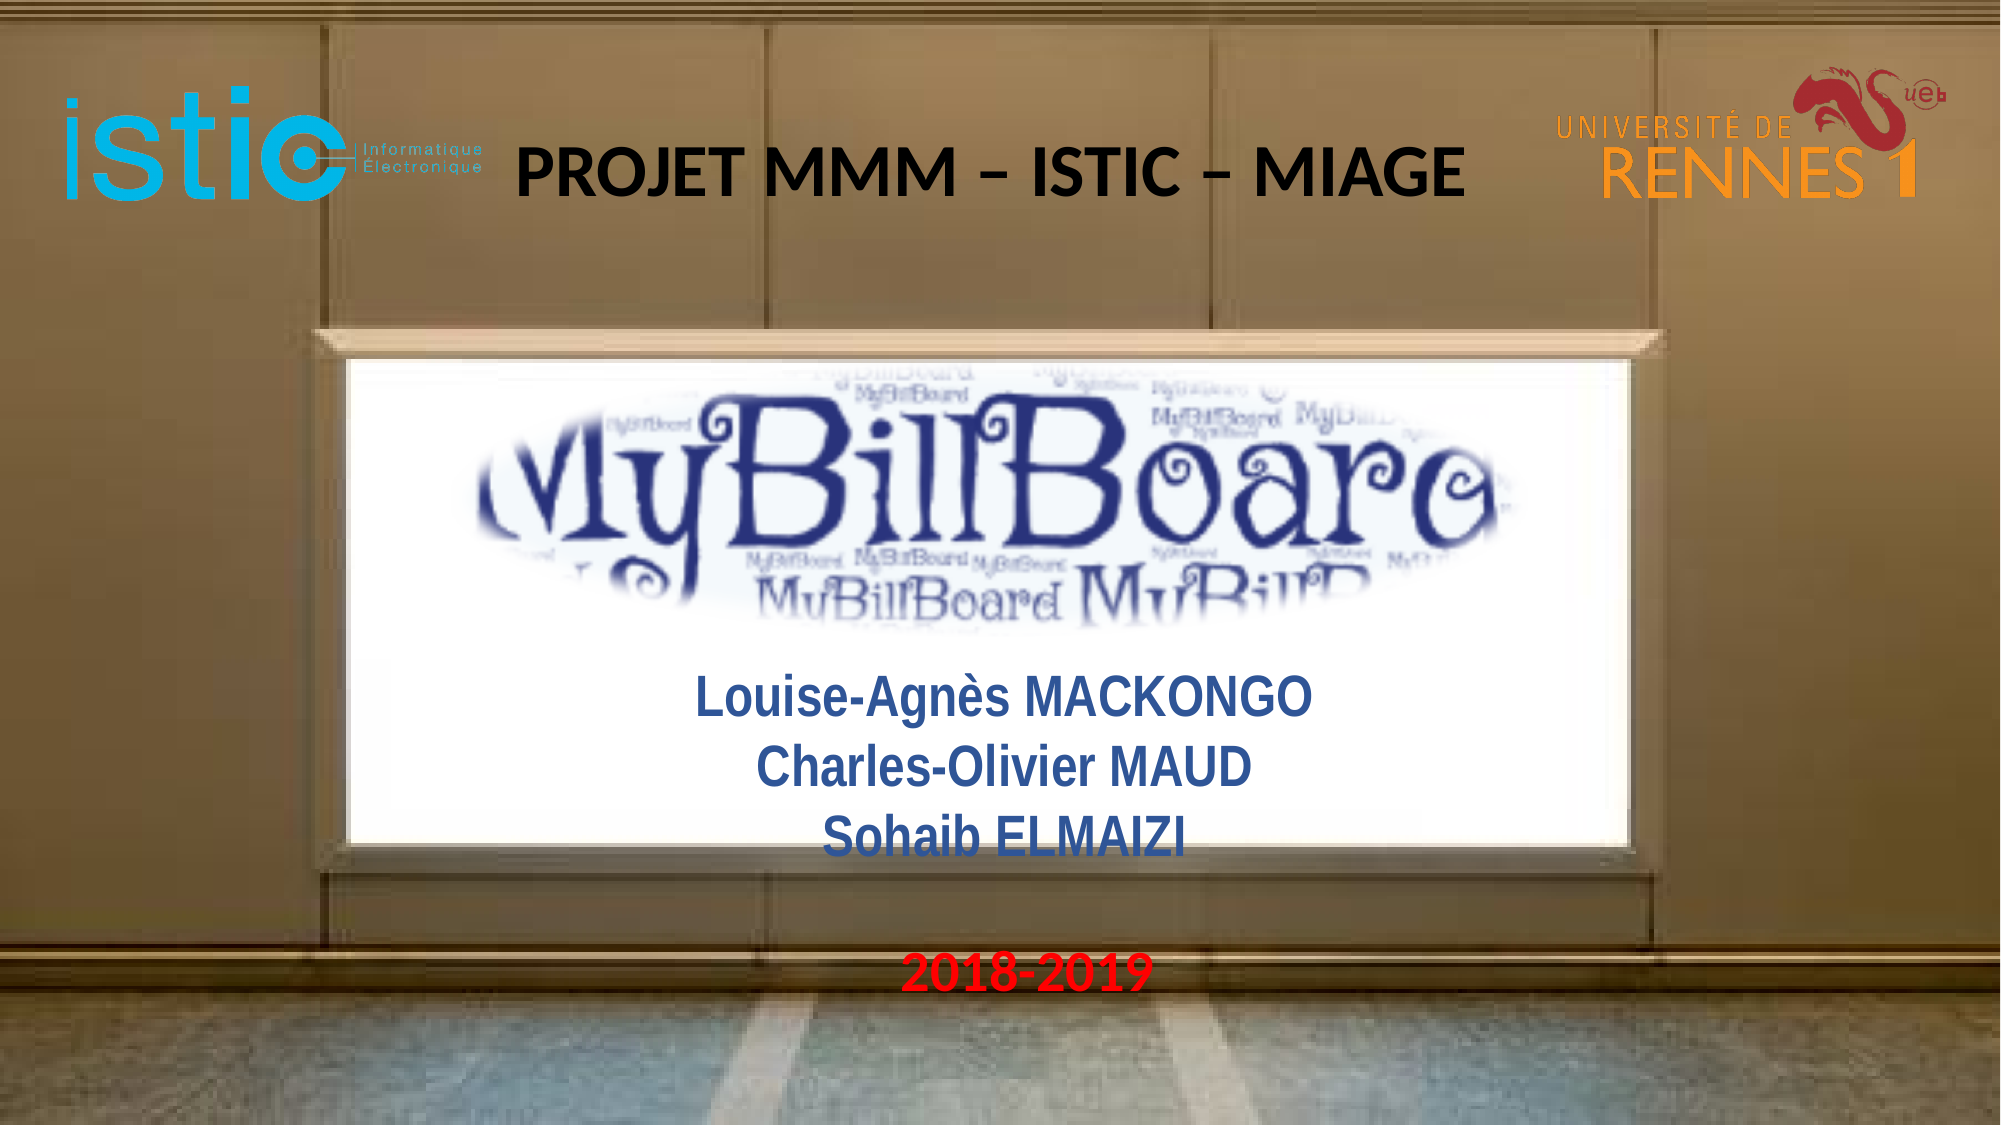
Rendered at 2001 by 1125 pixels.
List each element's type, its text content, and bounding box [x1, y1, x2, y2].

picture [0, 0, 2001, 1125]
text_box PROJET MMM – ISTIC – MIAGE [445, 113, 1554, 219]
text_box Louise-Agnès MACKONGO Charles-Olivier MAUD Sohaib ELMAIZI [461, 580, 1548, 876]
text_box 2018-2019 [397, 925, 1658, 1011]
